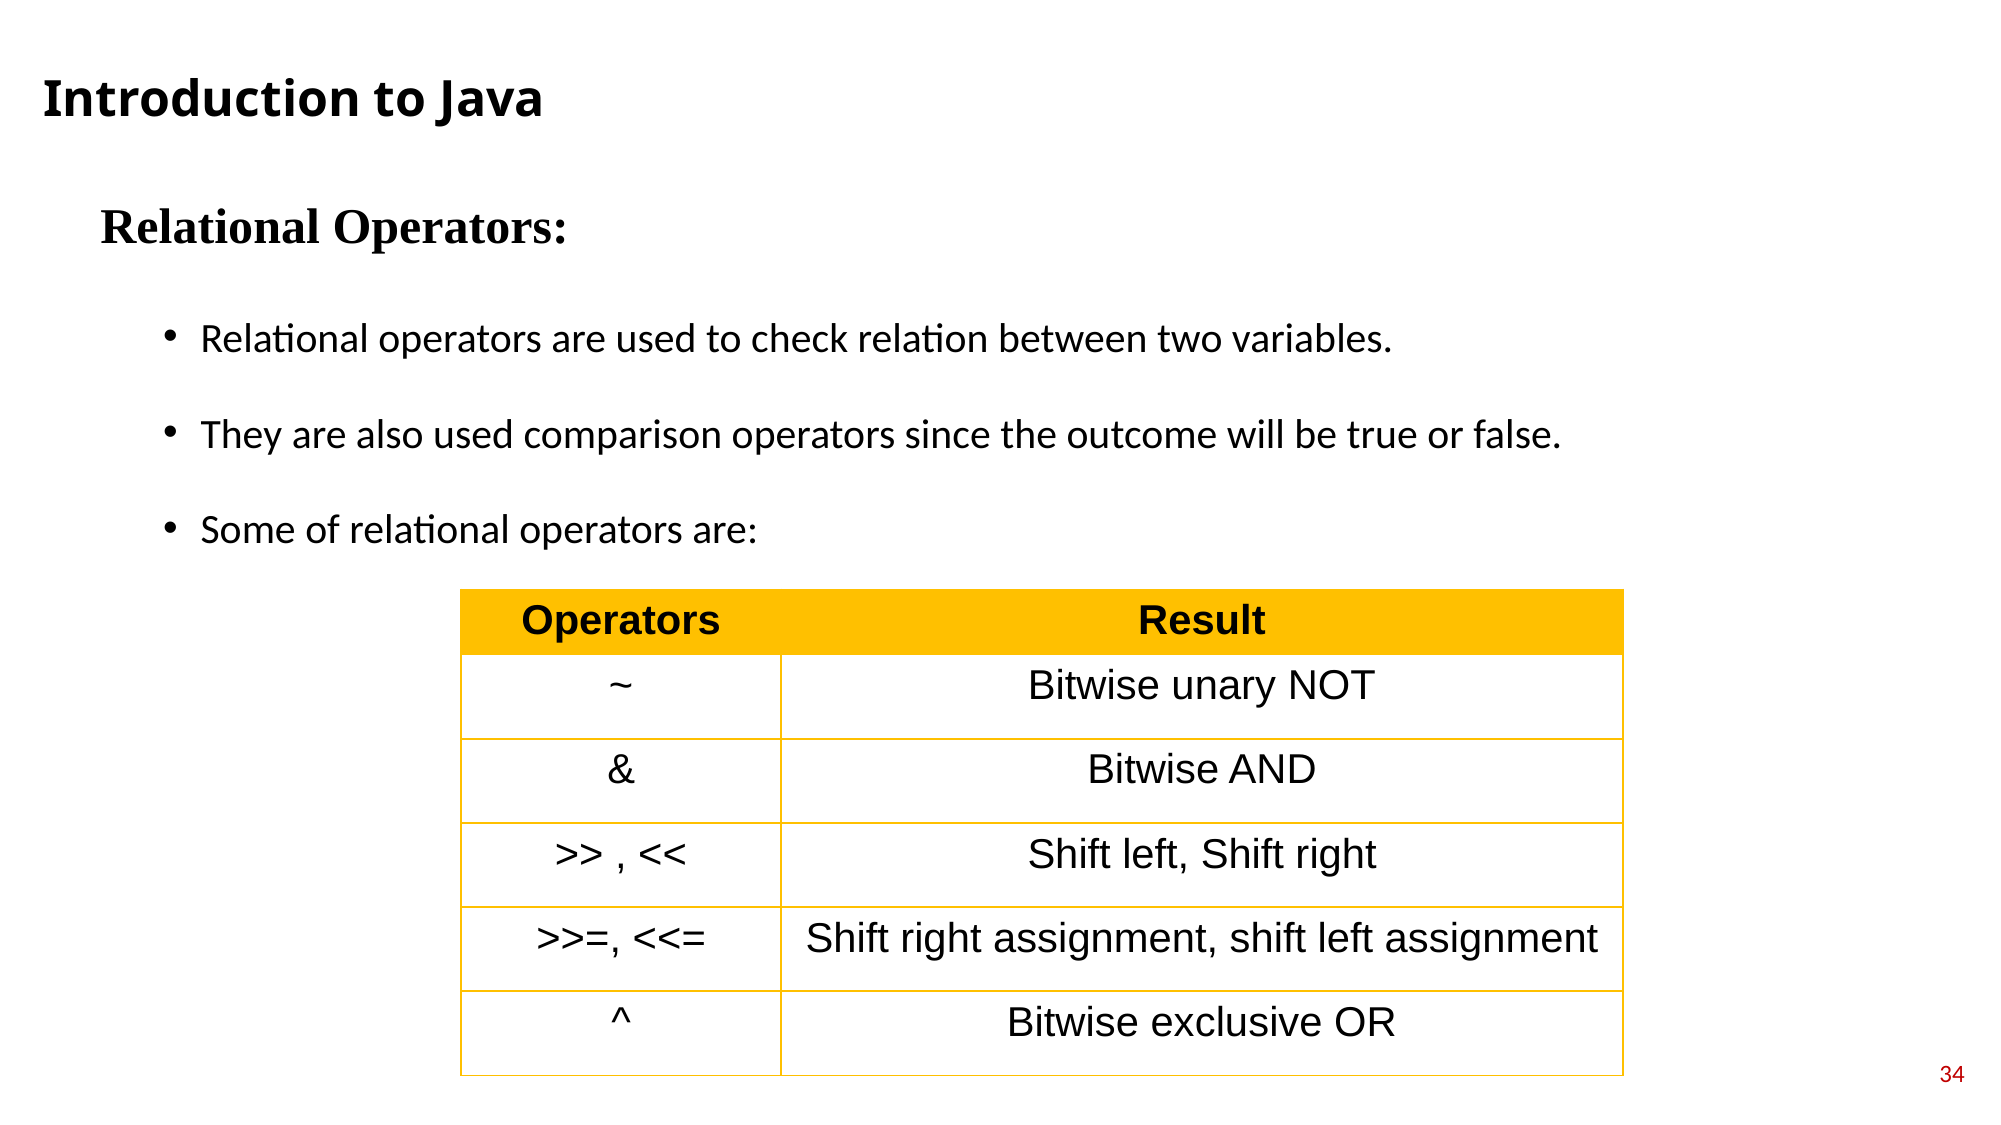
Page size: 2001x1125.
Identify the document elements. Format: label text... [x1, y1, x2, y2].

table_cell & [462, 740, 780, 822]
table_cell ~ [462, 655, 780, 738]
table_header Operators [462, 590, 780, 654]
table_cell Shift right assignment, shift left assignment [782, 908, 1622, 990]
table_cell Bitwise AND [782, 740, 1622, 822]
table_cell ^ [462, 992, 780, 1075]
slide_number 34 [1929, 738, 1973, 1125]
table_header Result [782, 590, 1622, 654]
text_box Introduction to Java [33, 59, 1716, 135]
table_cell Shift left, Shift right [782, 824, 1622, 906]
text_box Relational Operators: [33, 186, 1976, 262]
list Relational operators are used to check relation between two variables. They are also used comparison operators since the outcome will be true or false. Some of relational operators are: [155, 277, 1959, 1125]
table_cell >>=, <<= [462, 908, 780, 990]
table_cell >> , << [462, 824, 780, 906]
table_cell Bitwise unary NOT [782, 655, 1622, 738]
table_cell Bitwise exclusive OR [782, 992, 1622, 1075]
